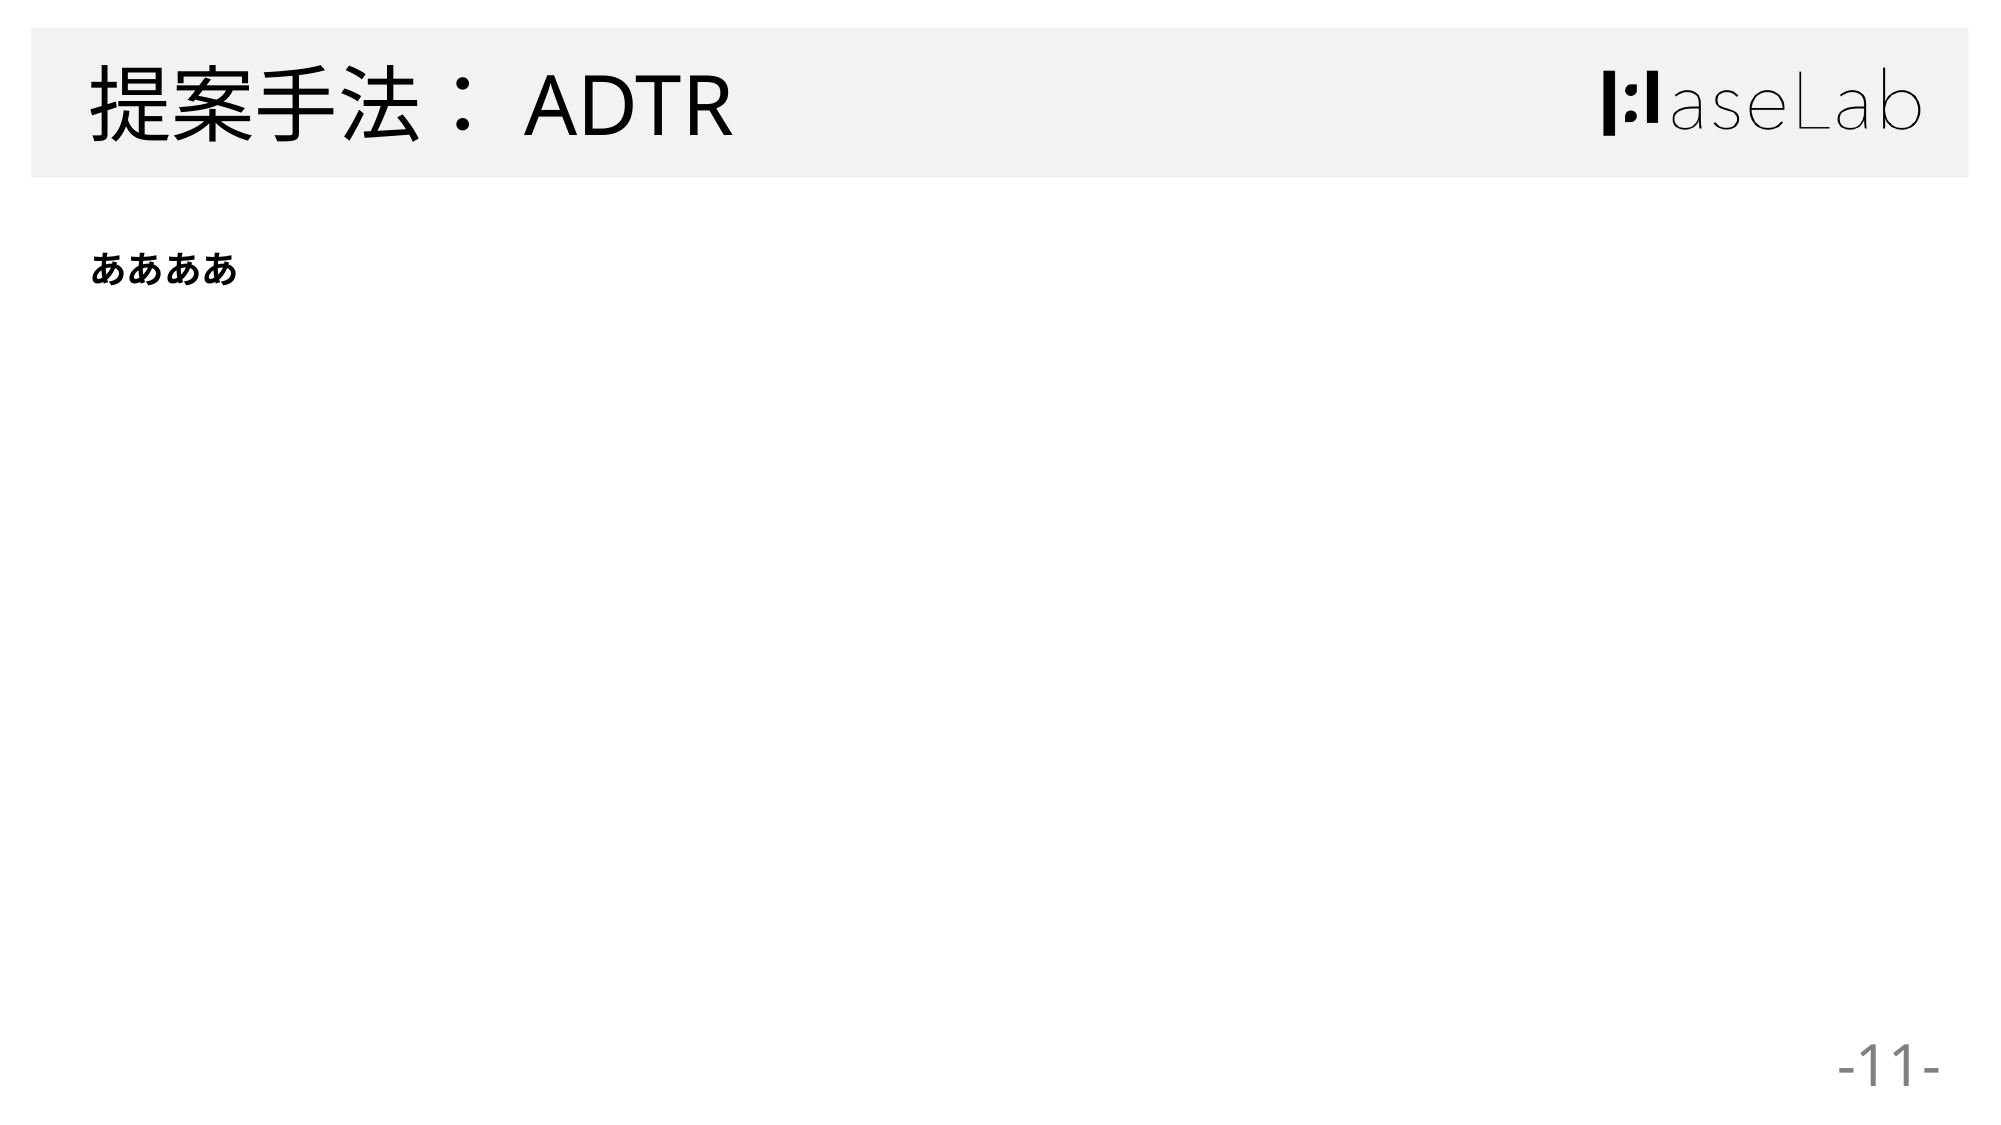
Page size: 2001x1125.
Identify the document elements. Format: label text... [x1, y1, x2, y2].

text_box 提案手法：ADTR [73, 44, 1244, 159]
text_box ああああ [74, 238, 255, 298]
picture [1597, 45, 1927, 161]
slide_number -11- [1803, 1035, 1975, 1102]
